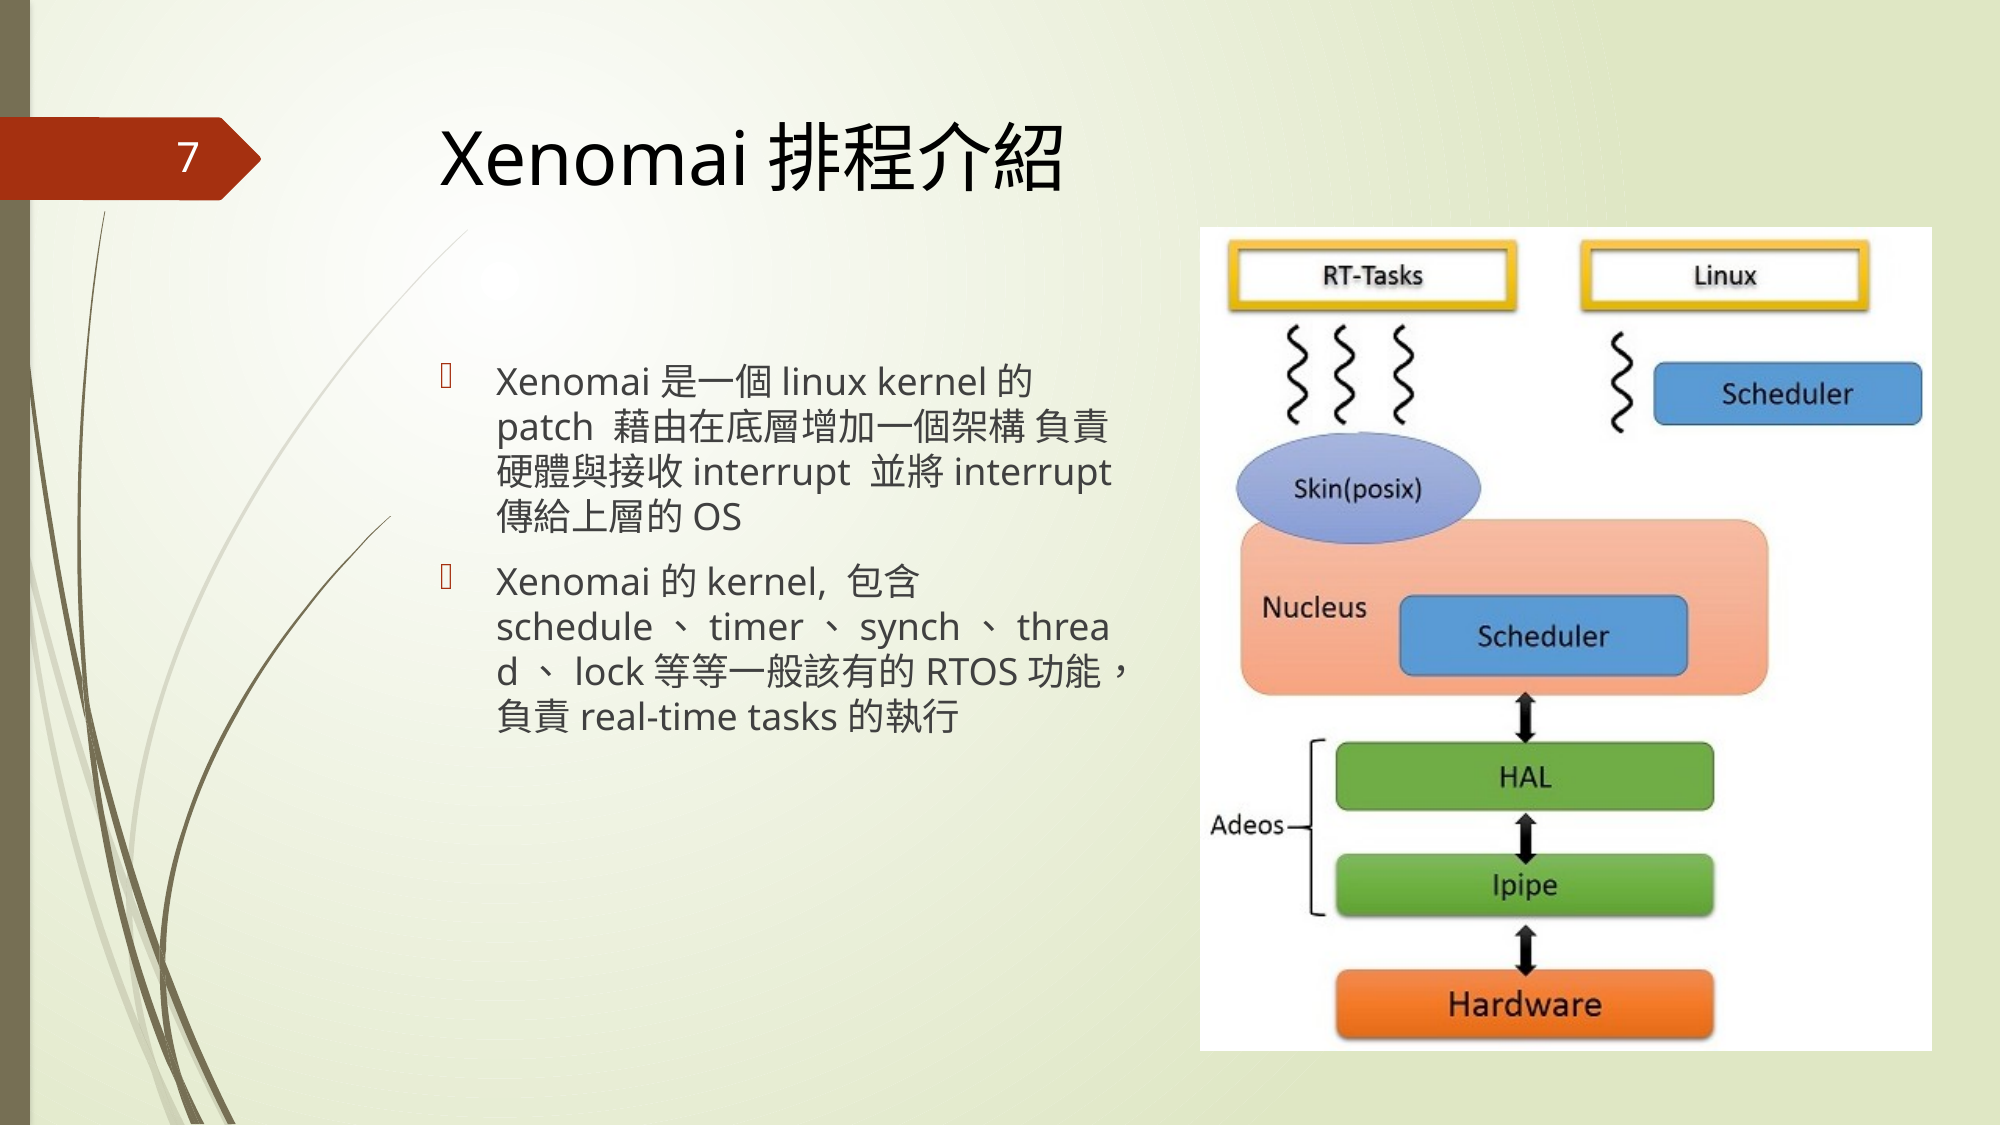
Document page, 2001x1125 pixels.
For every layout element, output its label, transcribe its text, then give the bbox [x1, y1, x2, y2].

slide_number 7 [87, 129, 216, 190]
picture [1200, 226, 1932, 1051]
title Xenomai排程介紹 [425, 102, 1888, 313]
list Xenomai是一個linux kernel的patch 藉由在底層增加一個架構 負責硬體與接收interrupt 並將interrupt 傳給上層的OS Xenomai的kernel, 包含schedule、timer、synch、thread、lock等等一般該有的RTOS功能，負責real-time tasks的執行 [424, 350, 1132, 970]
